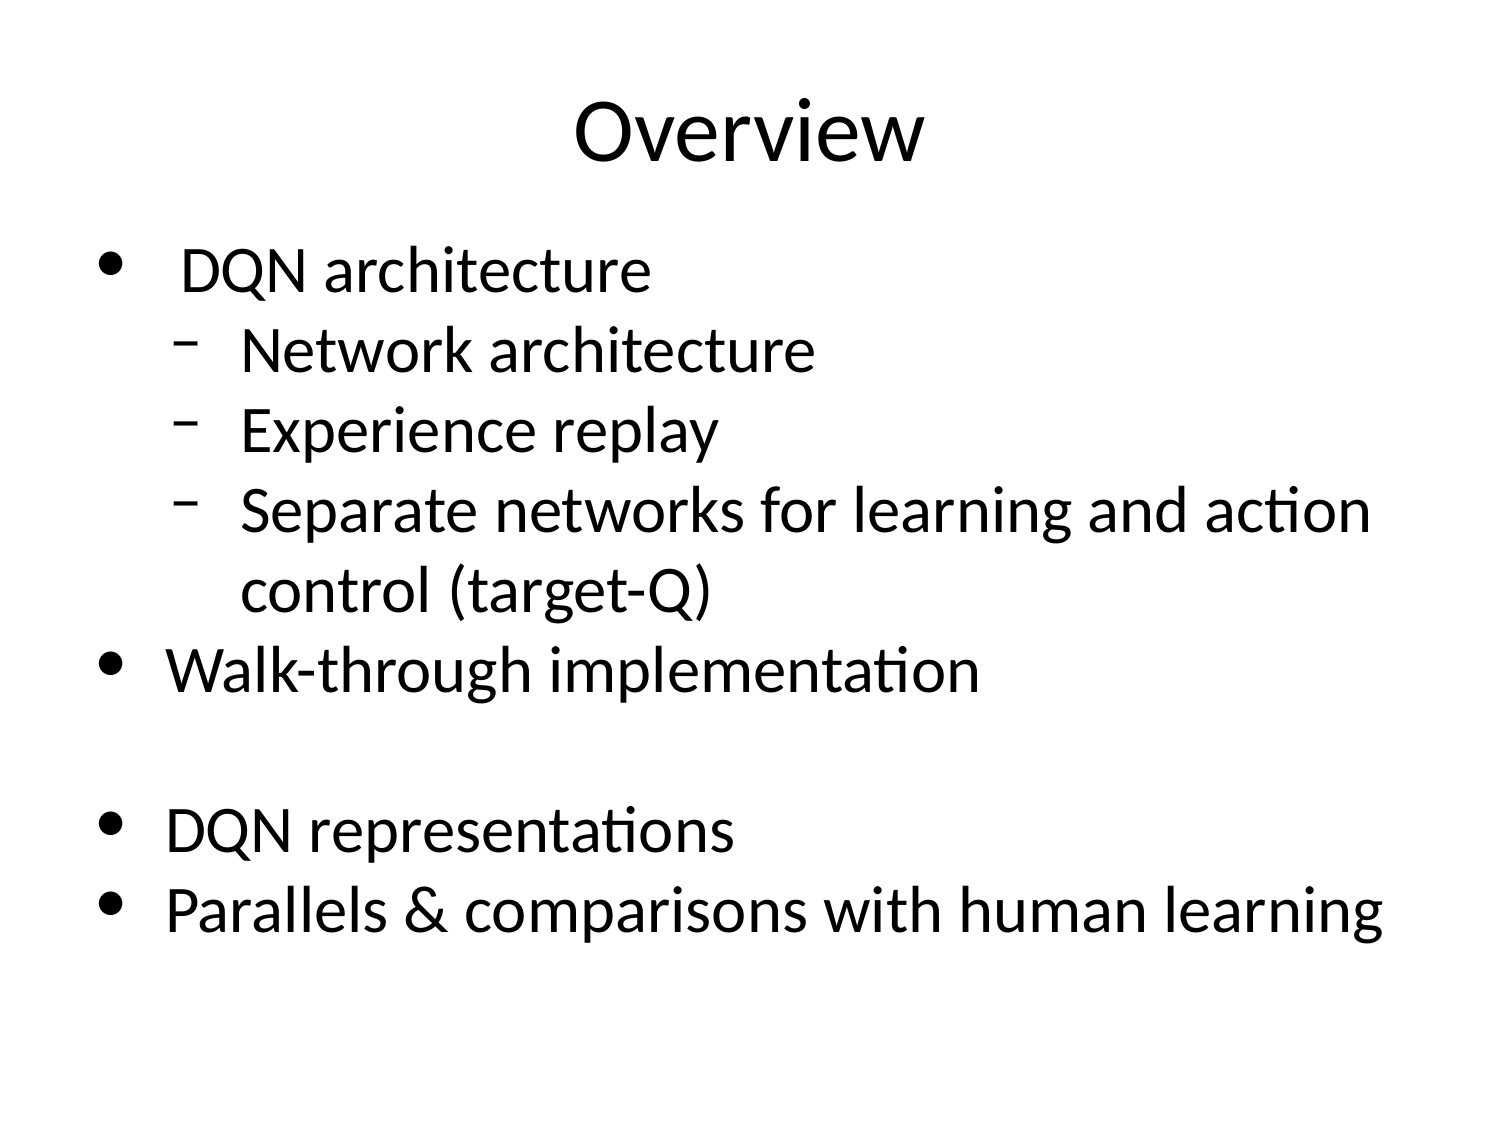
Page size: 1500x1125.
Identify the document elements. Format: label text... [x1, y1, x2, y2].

list DQN architecture Network architecture Experience replay Separate networks for learning and action control (target-Q) Walk-through implementation DQN representations Parallels & comparisons with human learning [75, 218, 1425, 961]
title Overview [75, 45, 1425, 206]
